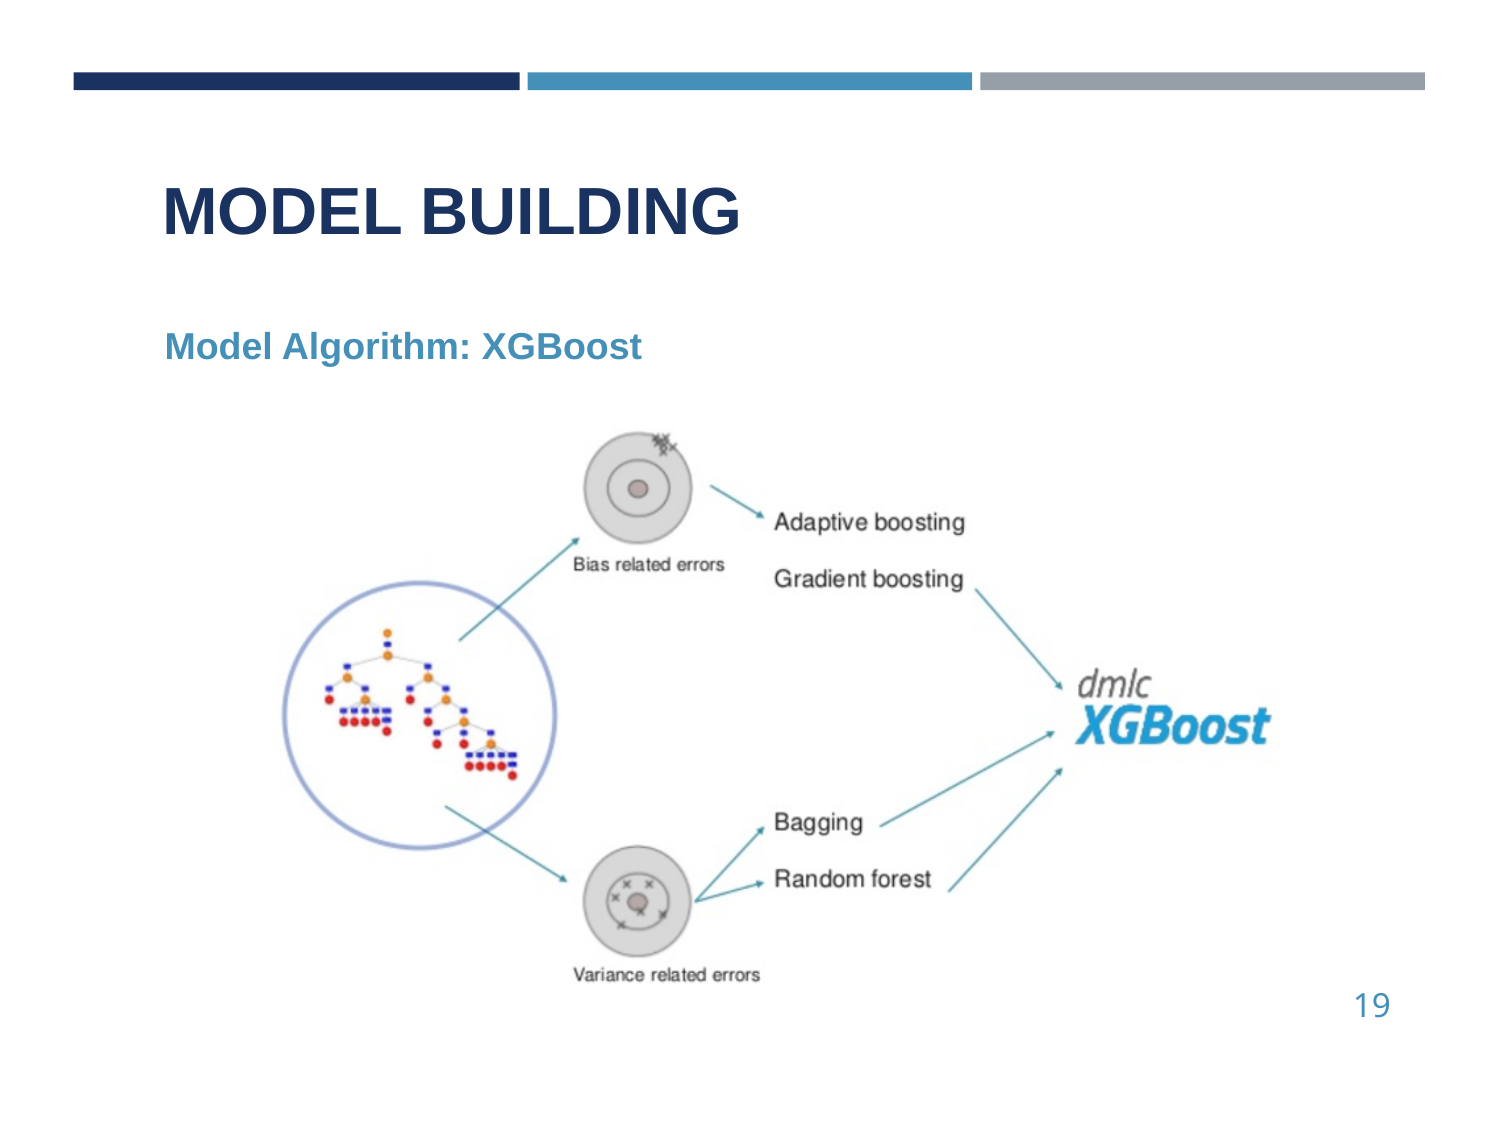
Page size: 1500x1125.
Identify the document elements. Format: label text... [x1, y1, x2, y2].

text_box Model Building [147, 160, 1329, 256]
text_box Model Algorithm: XGBoost [149, 314, 658, 375]
picture [276, 388, 1282, 1003]
slide_number 19 [1279, 977, 1406, 1037]
